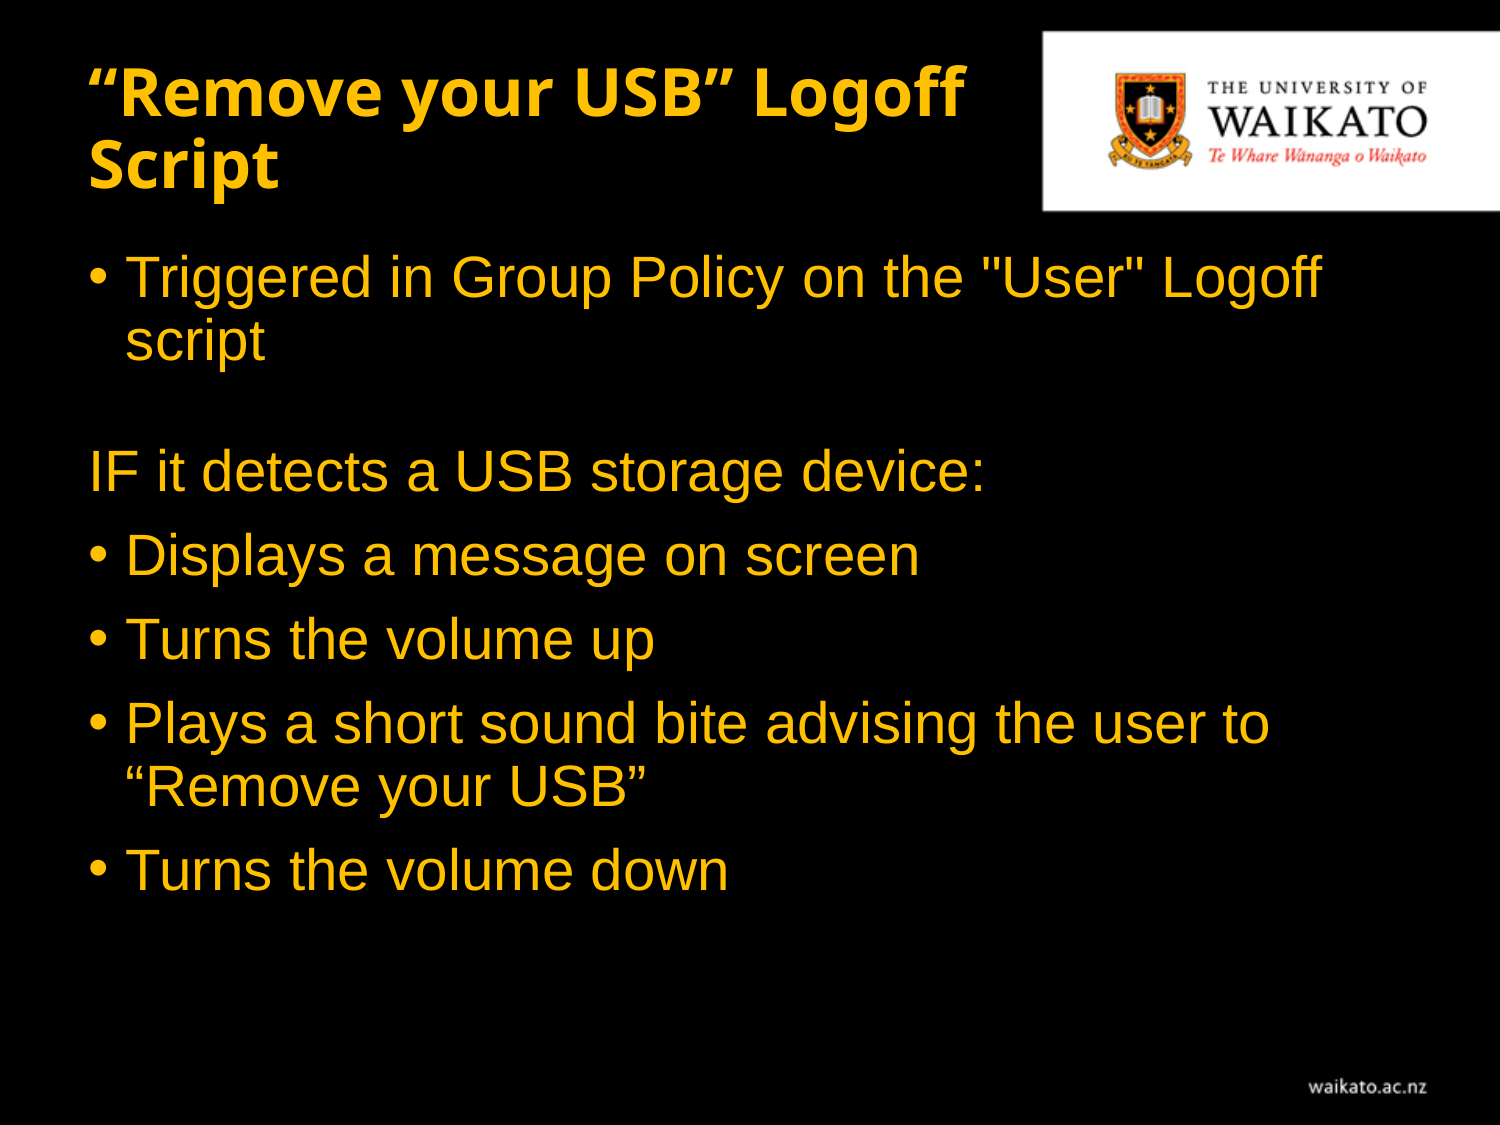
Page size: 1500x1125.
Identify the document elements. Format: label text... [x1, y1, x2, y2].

picture [0, 0, 1500, 1125]
list Triggered in Group Policy on the "User" Logoff script IF it detects a USB storage device: Displays a message on screen Turns the volume up Plays a short sound bite advising the user to “Remove your USB” Turns the volume down [73, 239, 1368, 954]
title “Remove your USB” Logoff Script [73, 31, 1042, 211]
